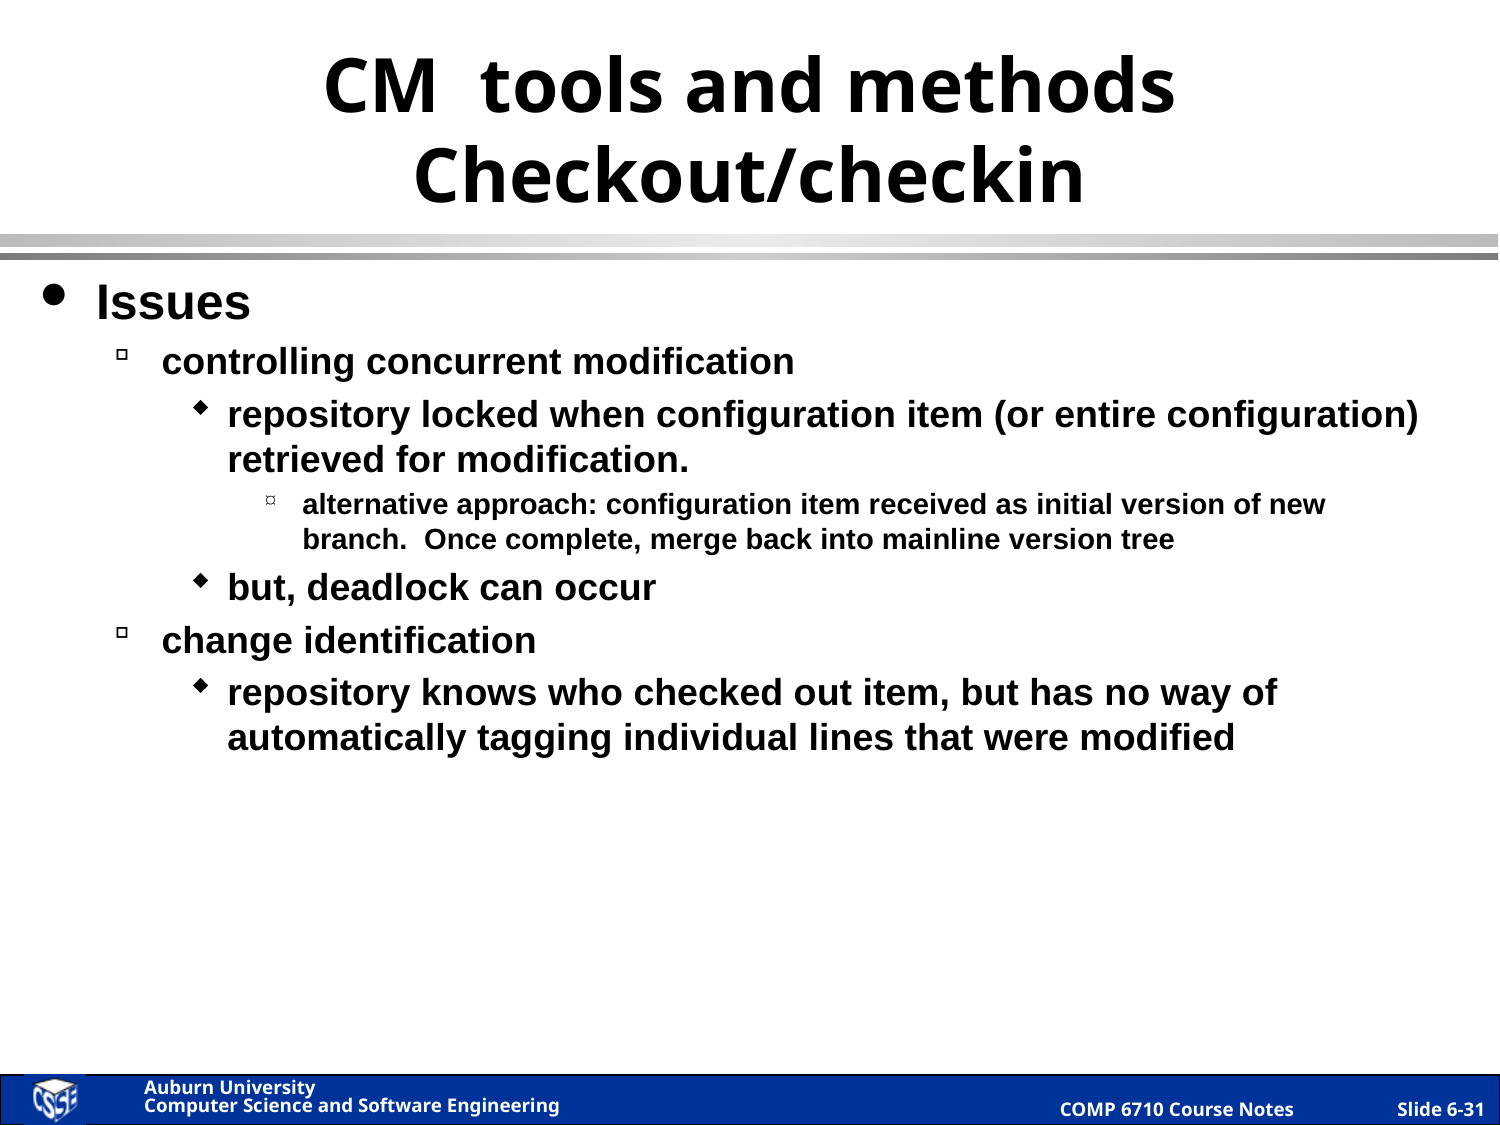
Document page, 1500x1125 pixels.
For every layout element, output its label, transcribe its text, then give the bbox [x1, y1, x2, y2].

title CM tools and methods Checkout/checkin [111, 36, 1388, 226]
picture [24, 1075, 86, 1125]
list Issues controlling concurrent modification repository locked when configuration item (or entire configuration) retrieved for modification. alternative approach: configuration item received as initial version of new branch. Once complete, merge back into mainline version tree but, deadlock can occur change identification repository knows who checked out item, but has no way of automatically tagging individual lines that were modified [24, 262, 1450, 1075]
